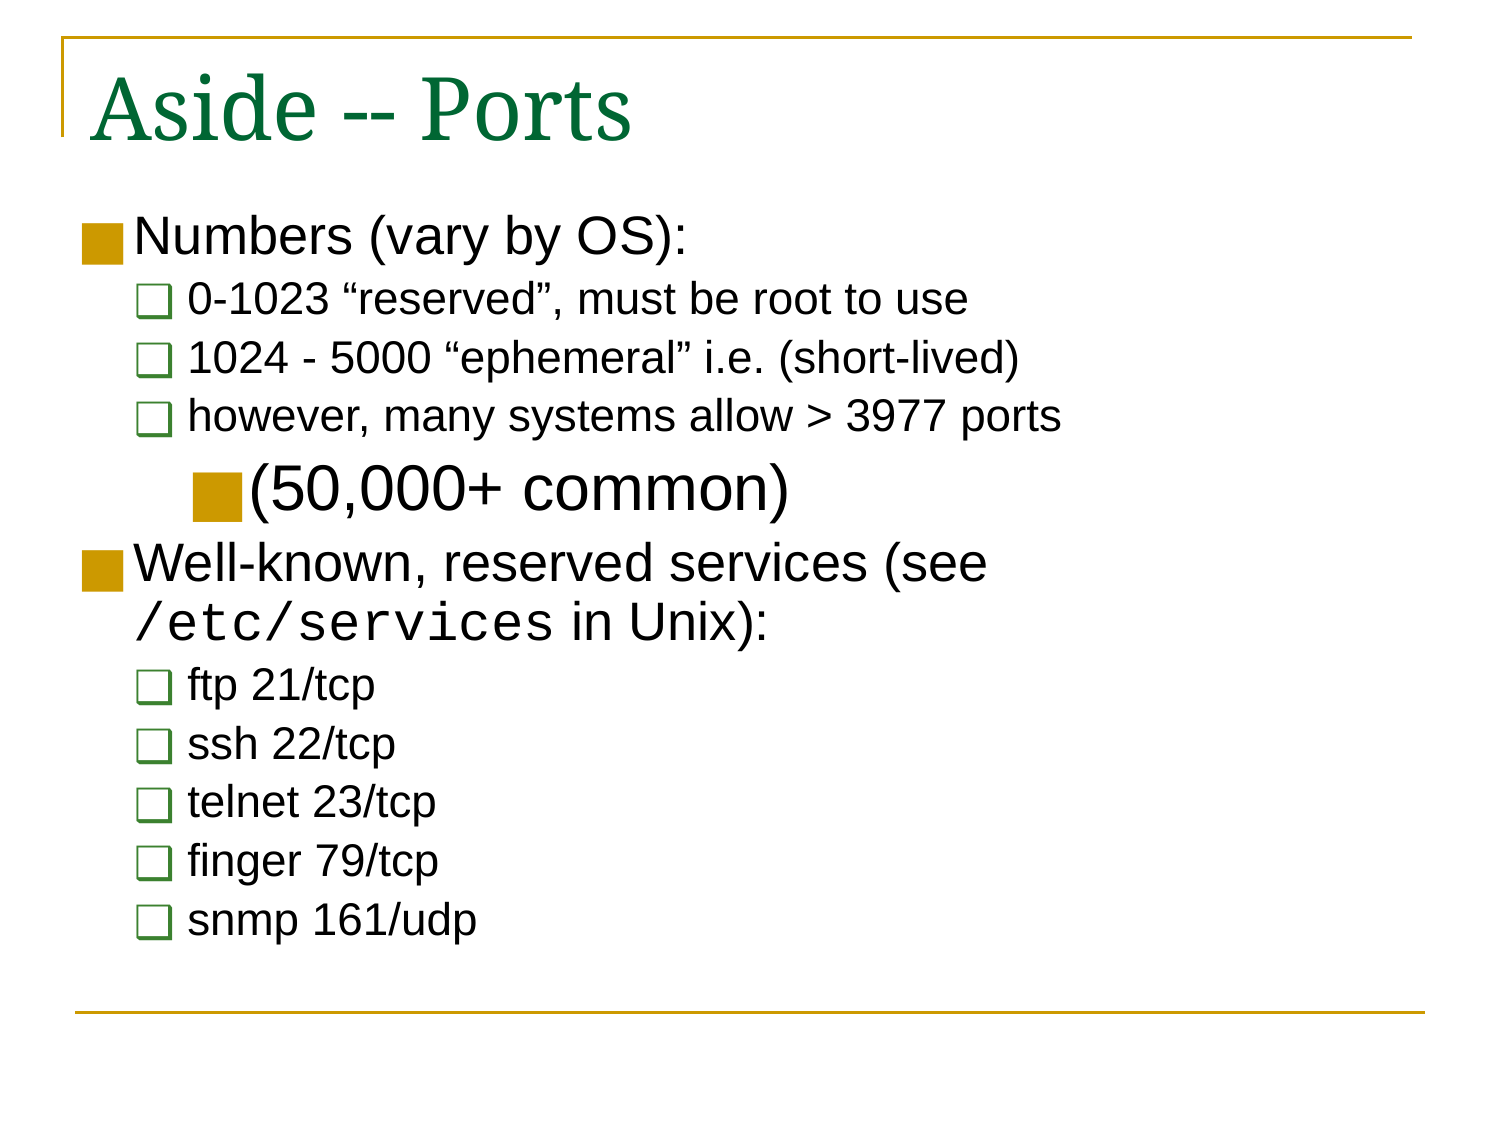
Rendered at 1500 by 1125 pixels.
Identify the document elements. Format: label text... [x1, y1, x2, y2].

title Aside -- Ports [75, 45, 1425, 233]
list Numbers (vary by OS): 0-1023 “reserved”, must be root to use 1024 - 5000 “ephemeral” i.e. (short-lived) however, many systems allow > 3977 ports (50,000+ common) Well-known, reserved services (see /etc/services in Unix): ftp 21/tcp ssh 22/tcp telnet 23/tcp finger 79/tcp snmp 161/udp [62, 200, 1413, 944]
